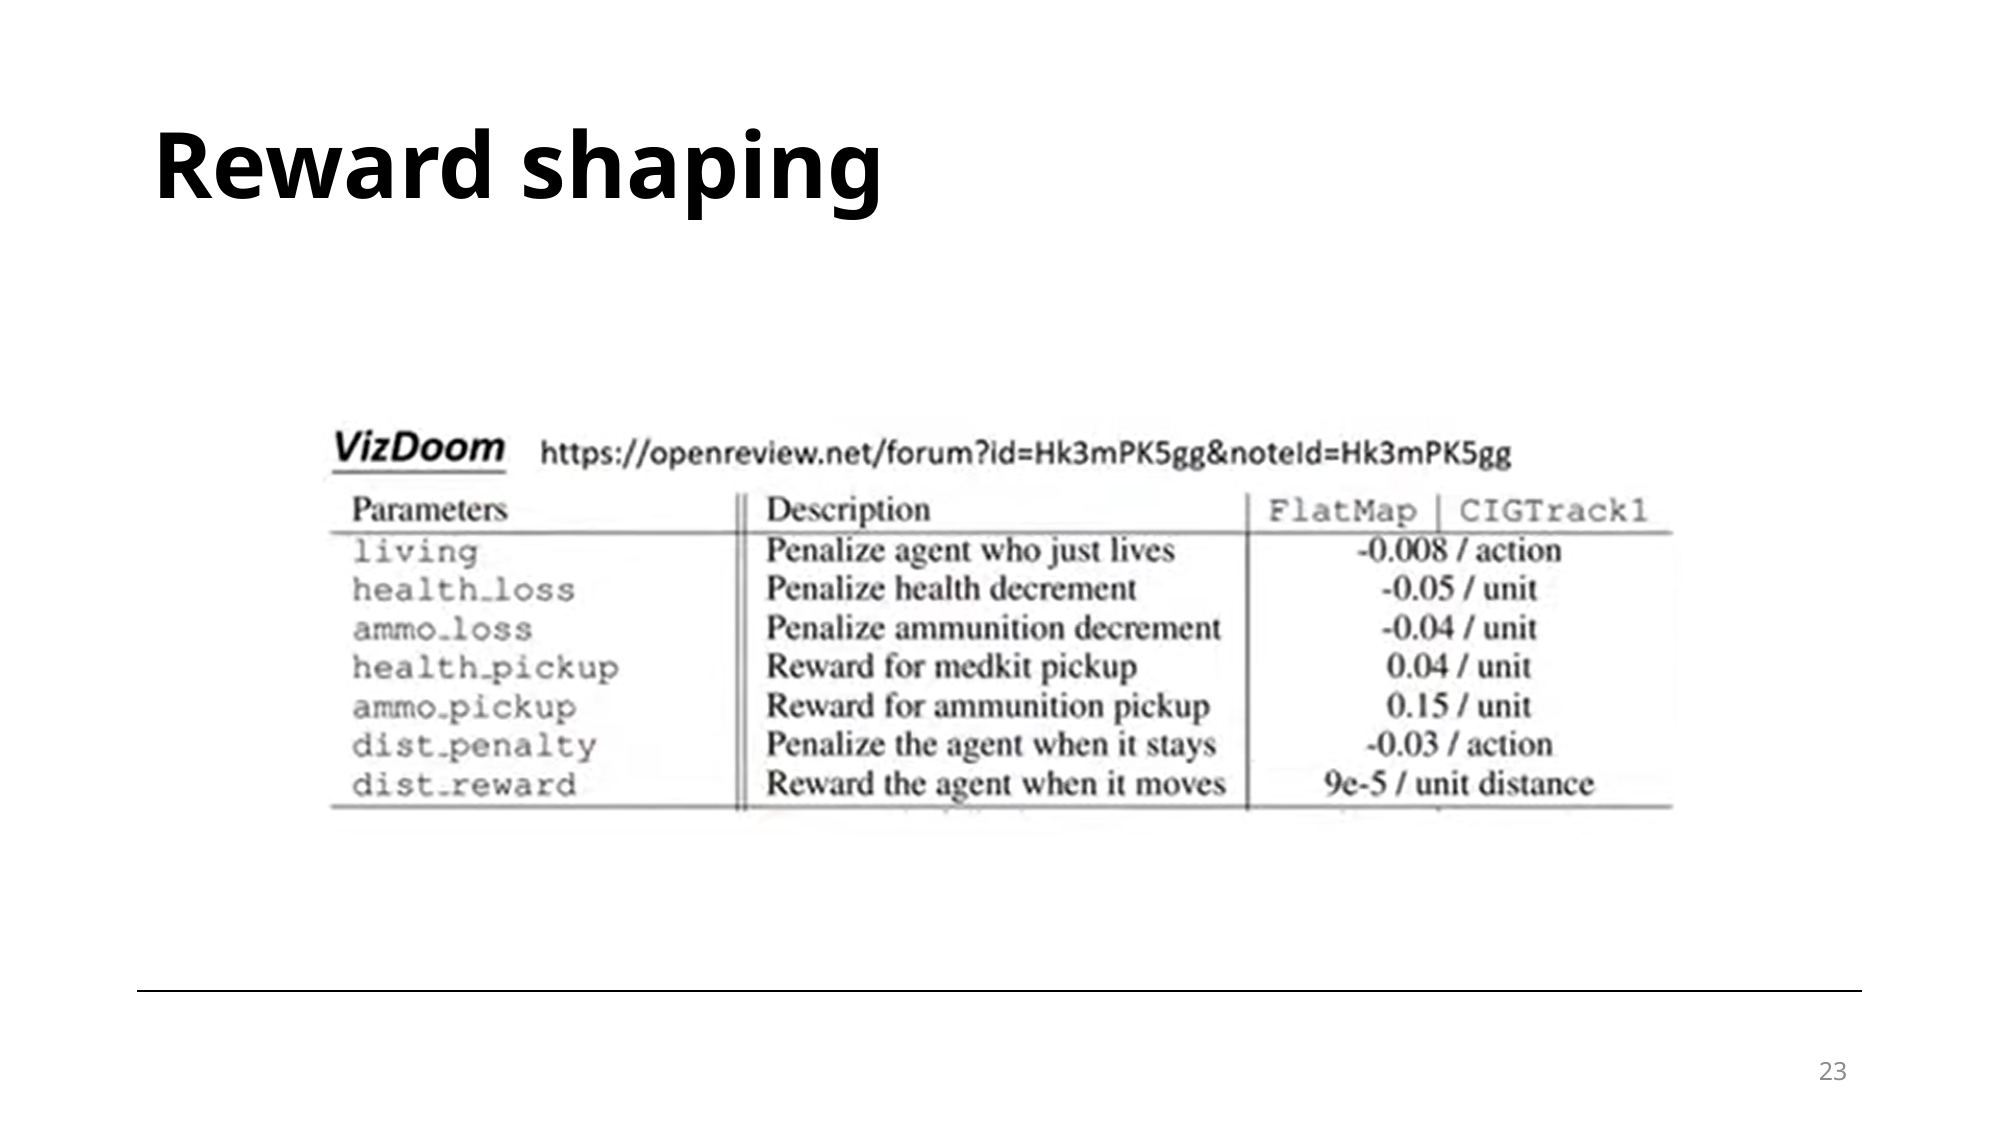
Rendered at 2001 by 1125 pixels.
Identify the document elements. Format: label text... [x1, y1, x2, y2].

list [318, 417, 1682, 835]
slide_number 23 [1412, 1042, 1863, 1103]
title Reward shaping [137, 59, 1863, 278]
